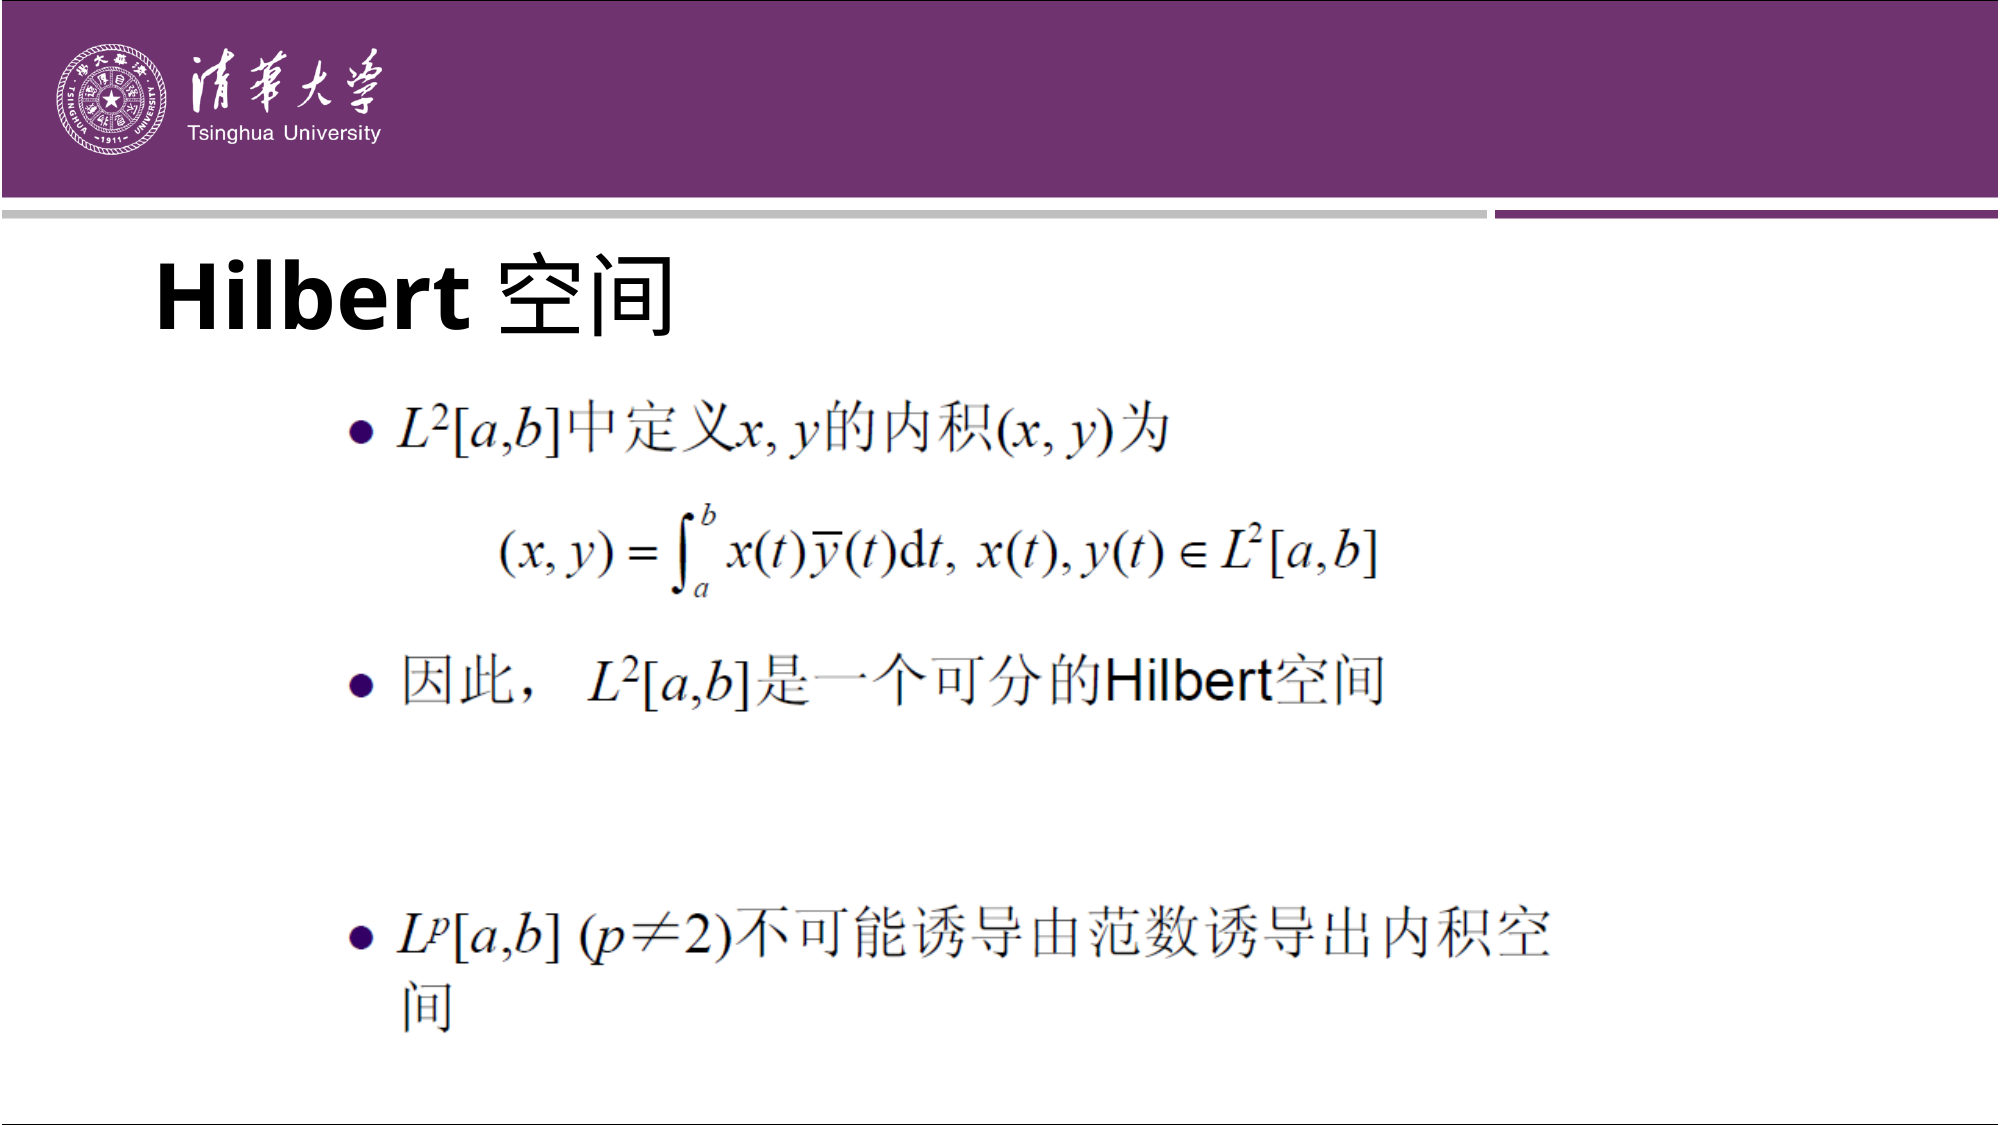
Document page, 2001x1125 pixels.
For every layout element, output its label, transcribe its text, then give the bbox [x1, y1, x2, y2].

text_box Hilbert空间 [137, 190, 1863, 409]
picture [2, 0, 1998, 1125]
